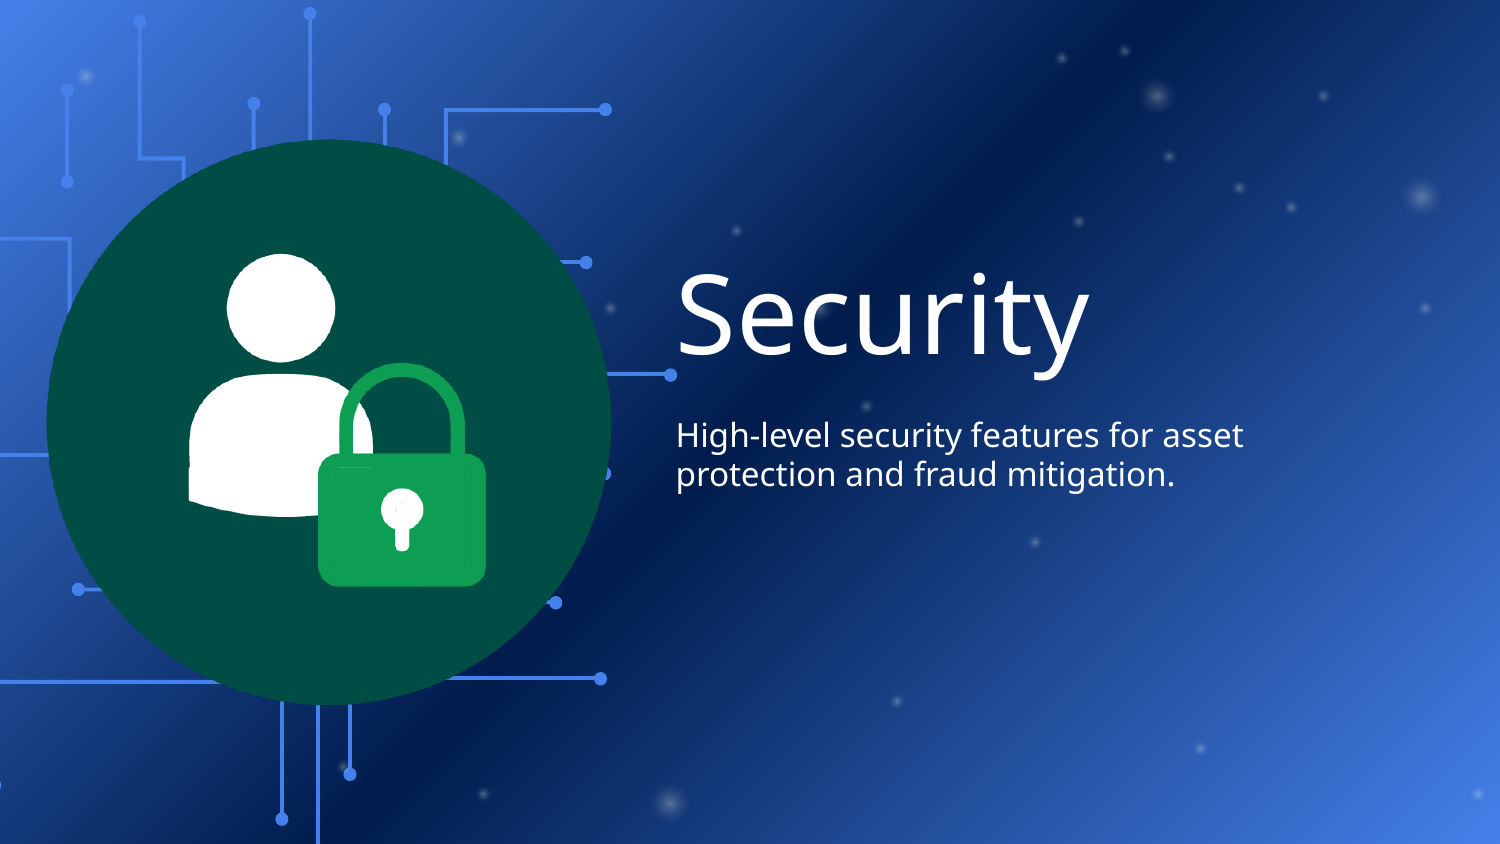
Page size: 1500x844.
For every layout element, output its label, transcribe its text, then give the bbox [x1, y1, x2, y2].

title Security [660, 199, 1383, 398]
picture [22, 116, 634, 728]
subtitle High-level security features for asset protection and fraud mitigation. [660, 398, 1383, 732]
